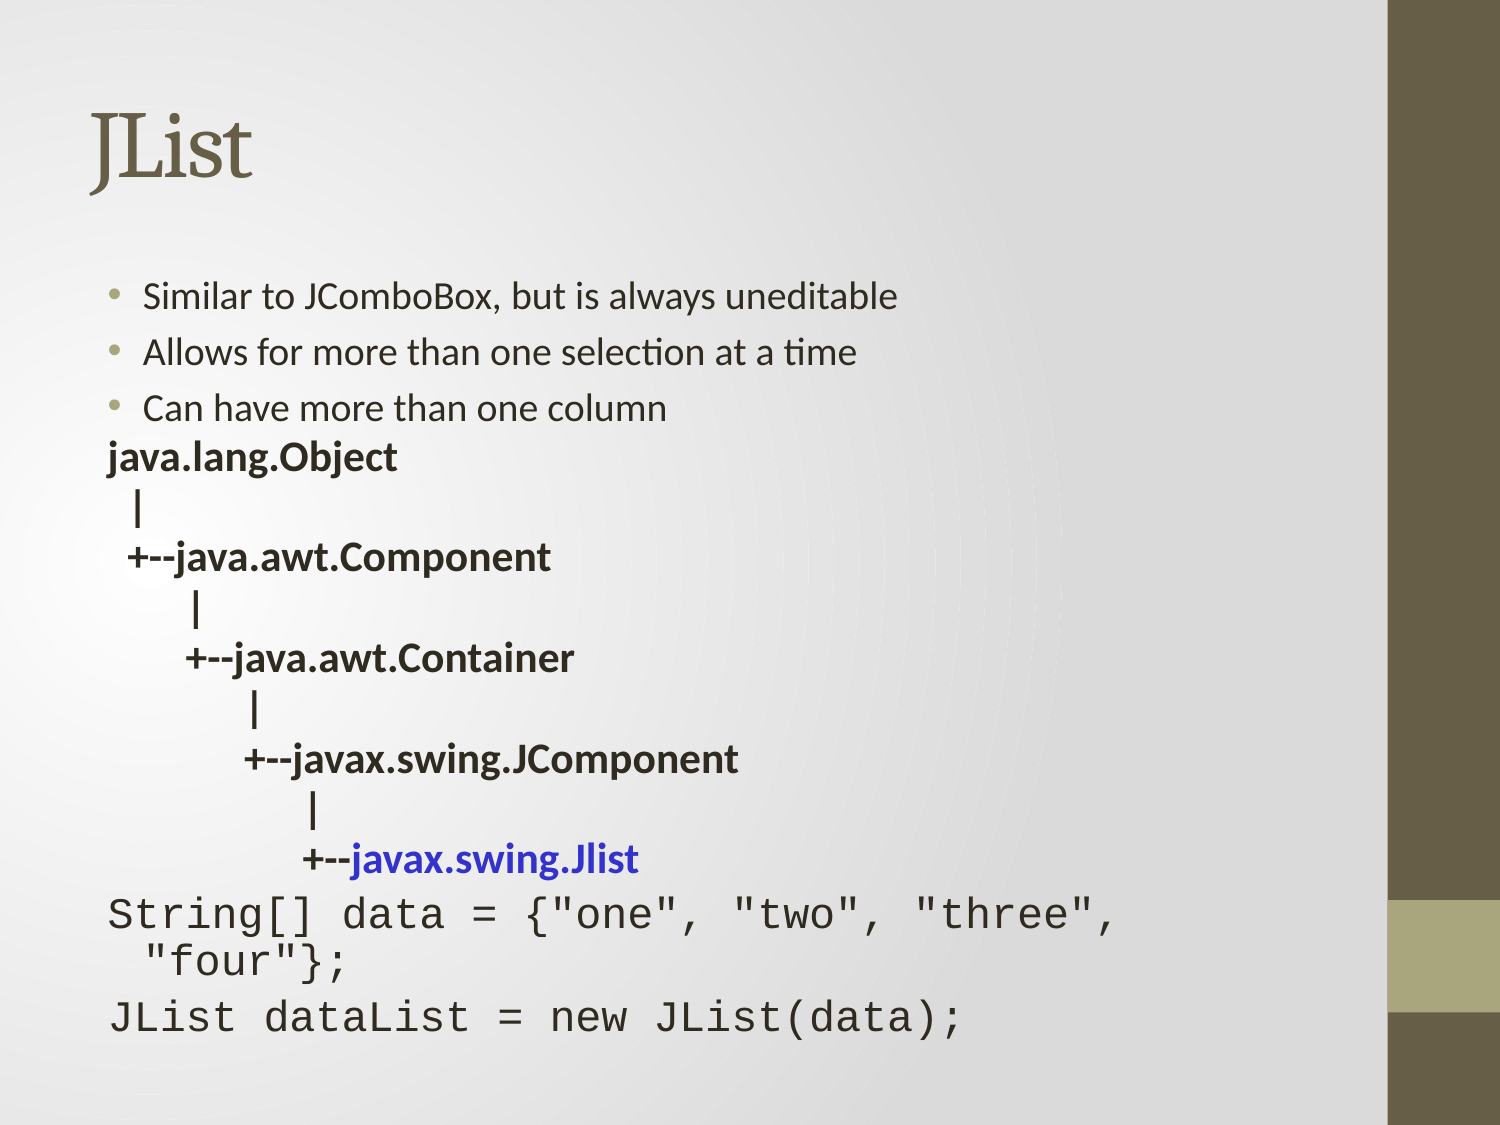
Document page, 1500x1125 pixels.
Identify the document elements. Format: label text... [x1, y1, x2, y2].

title JList [75, 45, 1325, 233]
list Similar to JComboBox, but is always uneditable Allows for more than one selection at a time Can have more than one column java.lang.Object | +--java.awt.Component | +--java.awt.Container | +--javax.swing.JComponent | +--javax.swing.Jlist String[] data = {"one", "two", "three", "four"}; JList dataList = new JList(data); [75, 262, 1325, 1050]
